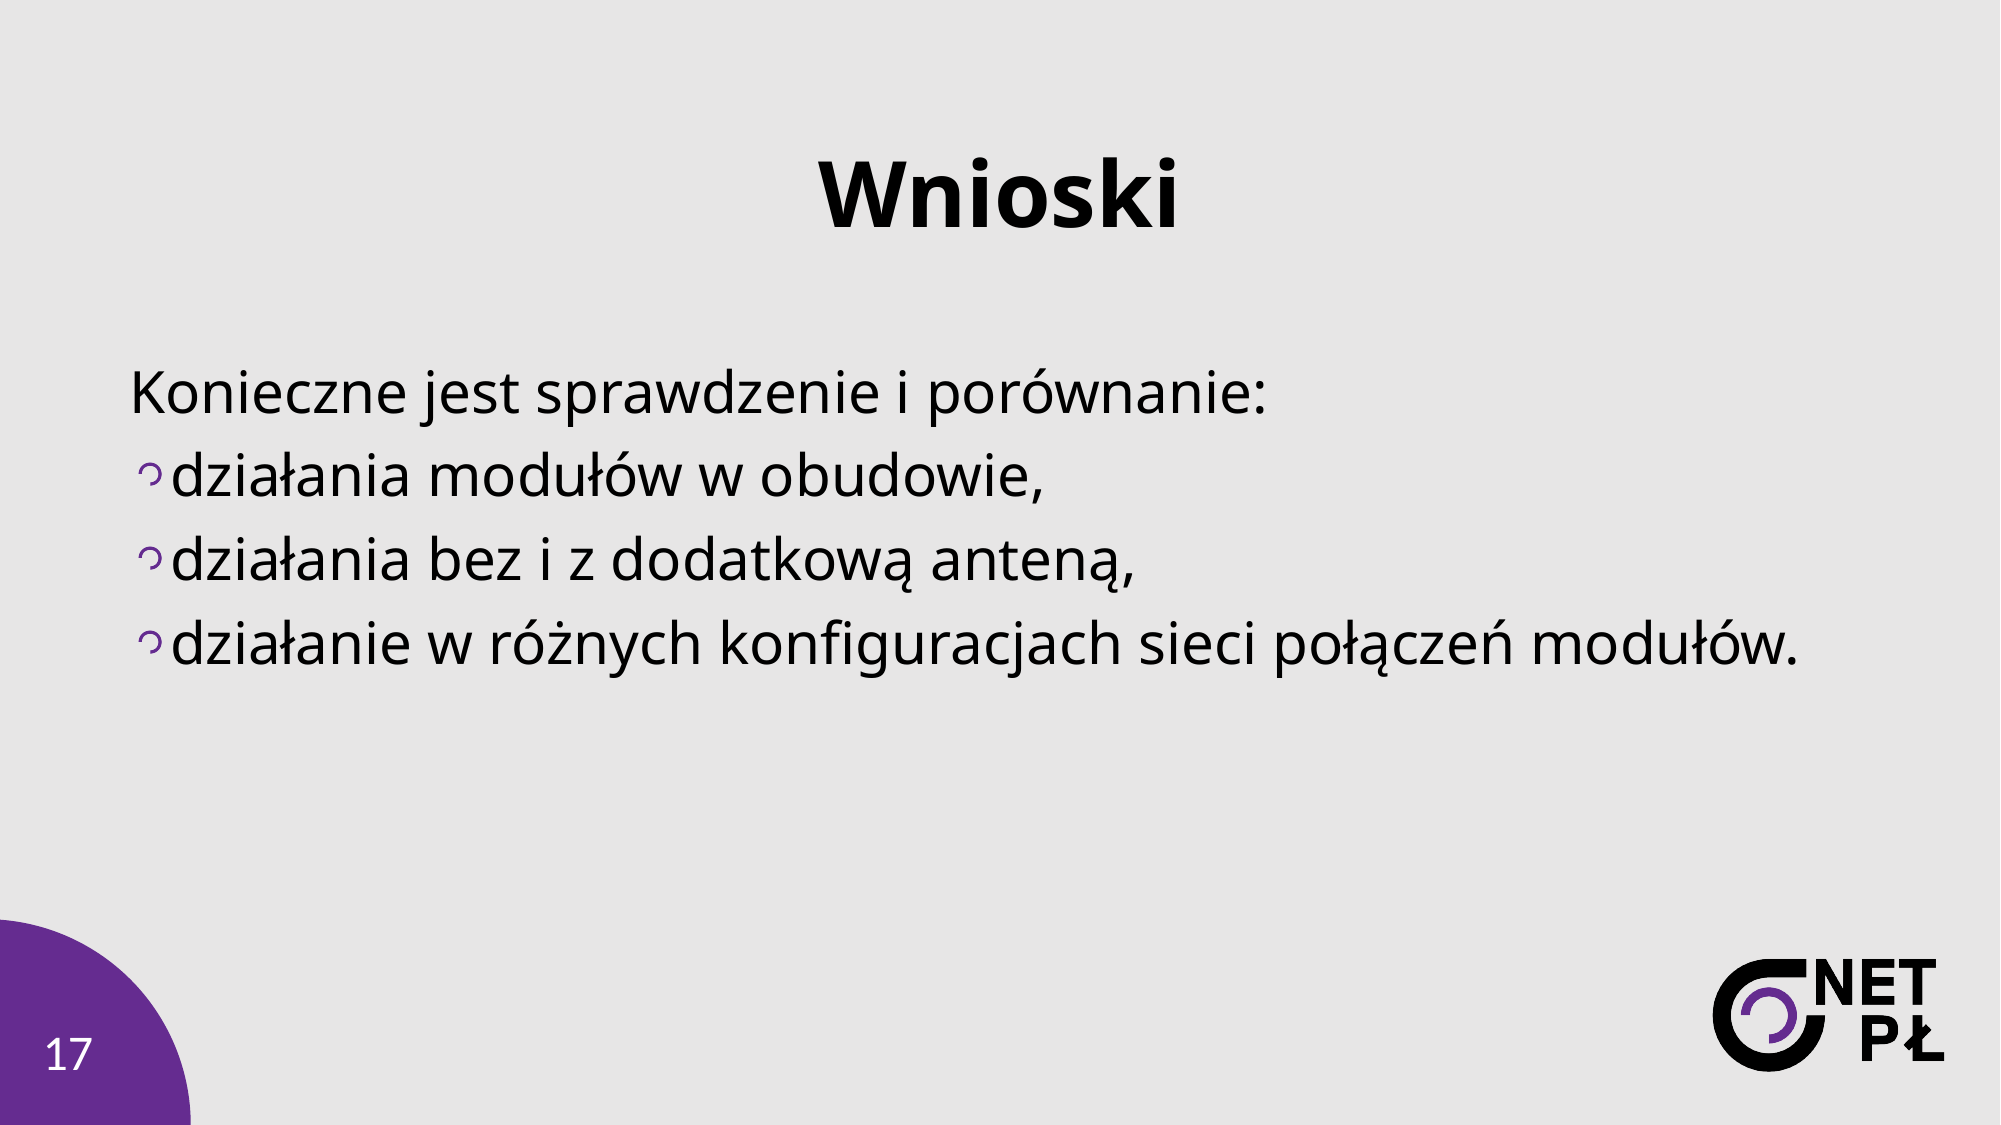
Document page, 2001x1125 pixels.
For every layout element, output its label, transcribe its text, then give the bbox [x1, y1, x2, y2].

picture [129, 621, 171, 663]
picture [129, 537, 171, 579]
picture [129, 453, 171, 495]
list Konieczne jest sprawdzenie i porównanie: działania modułów w obudowie, działania bez i z dodatkową anteną, działanie w różnych konfiguracjach sieci połączeń modułów. [114, 355, 1934, 928]
title Wnioski [137, 88, 1863, 307]
slide_number 17 [27, 1020, 478, 1081]
picture [1676, 860, 1982, 1125]
